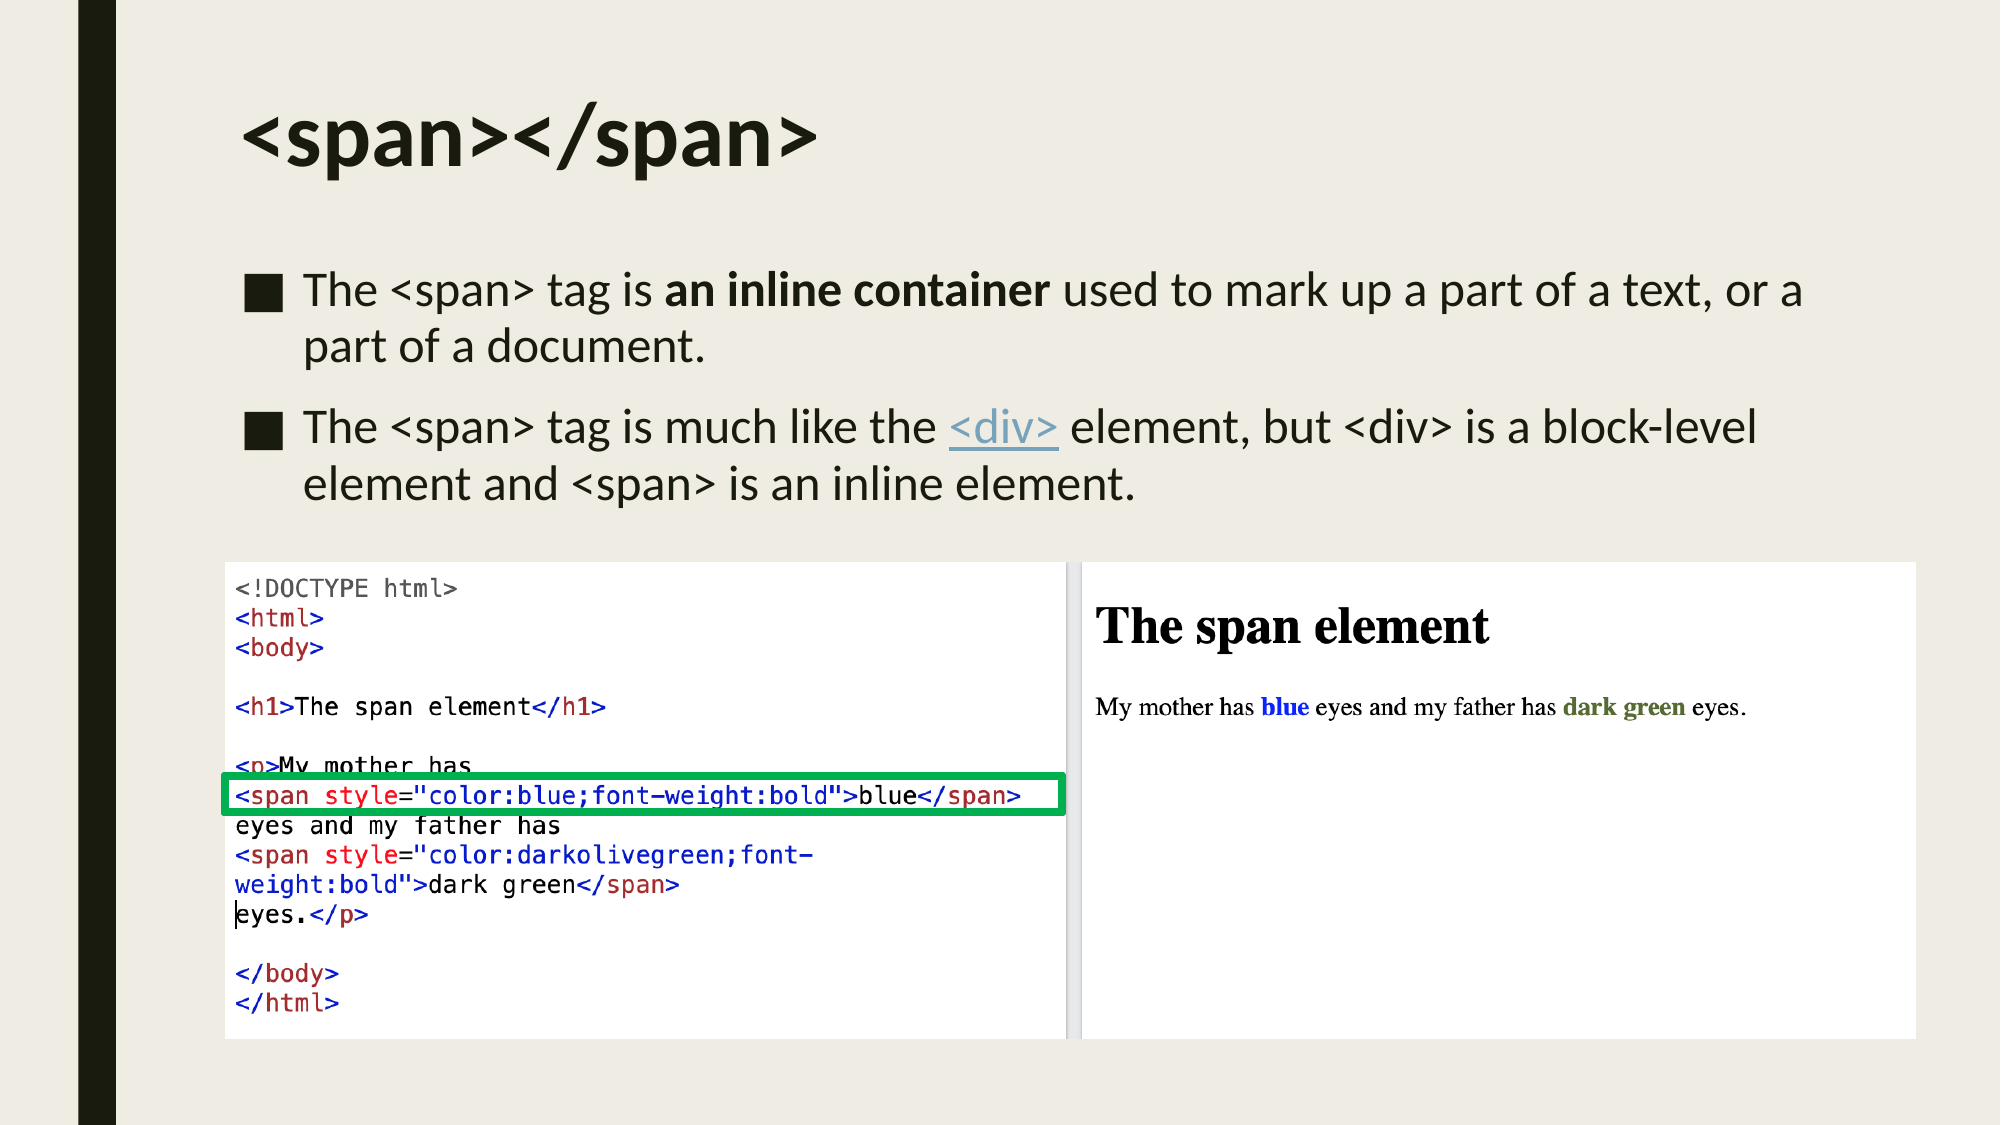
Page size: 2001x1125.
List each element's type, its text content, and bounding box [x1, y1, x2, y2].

picture [224, 562, 1916, 1039]
list The <span> tag is an inline container used to mark up a part of a text, or a part of a document. The <span> tag is much like the <div> element, but <div> is a block-level element and <span> is an inline element. [225, 253, 1863, 562]
title <span></span> [225, 80, 1863, 208]
